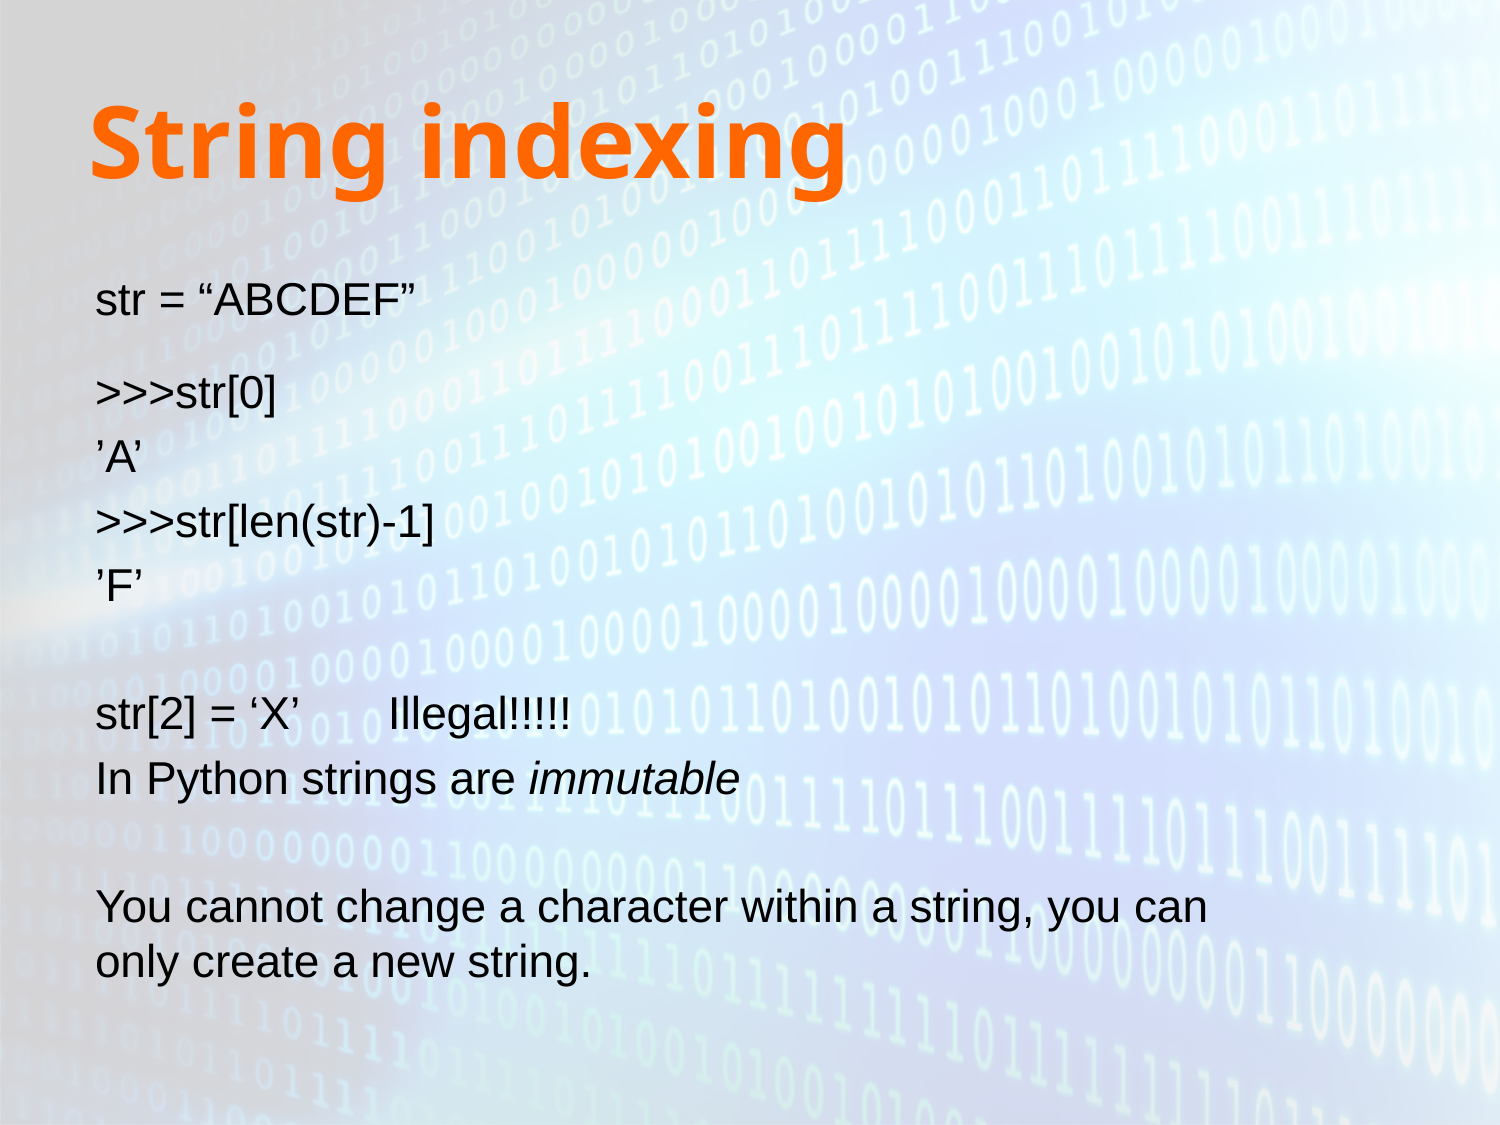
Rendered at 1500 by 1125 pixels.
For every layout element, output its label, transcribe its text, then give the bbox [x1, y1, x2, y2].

title String indexing [75, 45, 1300, 233]
list str = “ABCDEF” >>>str[0] ’A’ >>>str[len(str)-1] ’F’ str[2] = ‘X’ Illegal!!!!! In Python strings are immutable You cannot change a character within a string, you can only create a new string. [75, 262, 1300, 1005]
